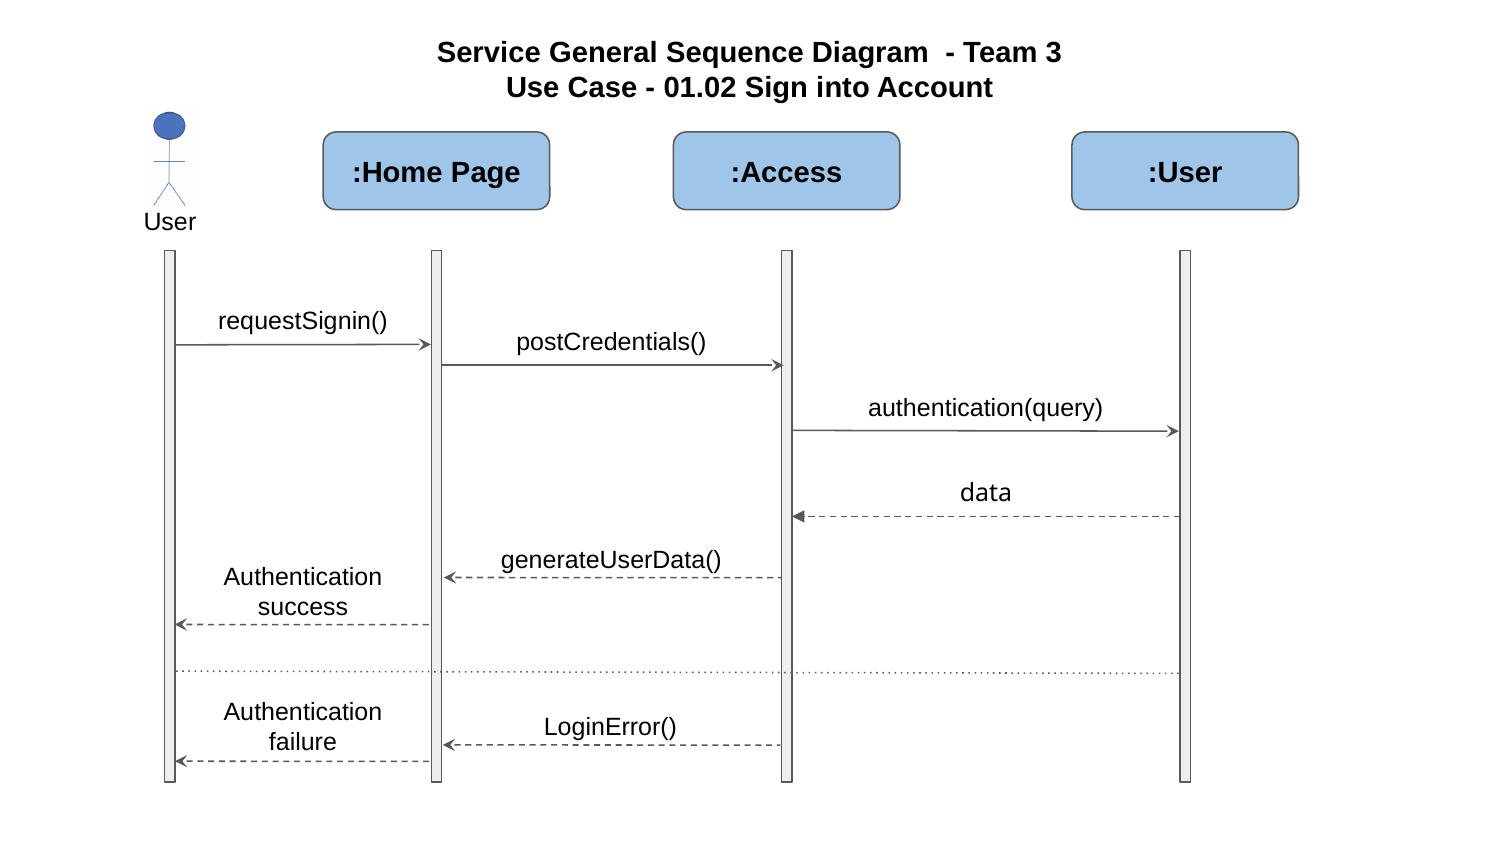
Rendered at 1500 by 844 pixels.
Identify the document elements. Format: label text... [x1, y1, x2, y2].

text_box Service General Sequence Diagram - Team 3 Use Case - 01.02 Sign into Account [277, 18, 1223, 119]
text_box postCredentials() [498, 315, 725, 364]
text_box :User [1071, 131, 1299, 210]
text_box [431, 250, 442, 669]
text_box :Access [673, 131, 900, 210]
text_box Authentication success [175, 551, 431, 624]
text_box generateUserData() [443, 533, 780, 577]
picture [139, 103, 200, 222]
text_box Authentication failure [176, 700, 430, 751]
text_box [1180, 250, 1191, 783]
text_box LoginError() [442, 700, 779, 744]
text_box [164, 250, 175, 783]
text_box requestSignin() [189, 294, 417, 342]
text_box [781, 250, 792, 669]
text_box data [818, 466, 1154, 515]
text_box [431, 682, 442, 783]
text_box authentication(query) [818, 381, 1154, 428]
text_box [175, 670, 1182, 674]
text_box User [95, 190, 245, 250]
text_box :Home Page [323, 131, 550, 210]
text_box [781, 682, 792, 783]
